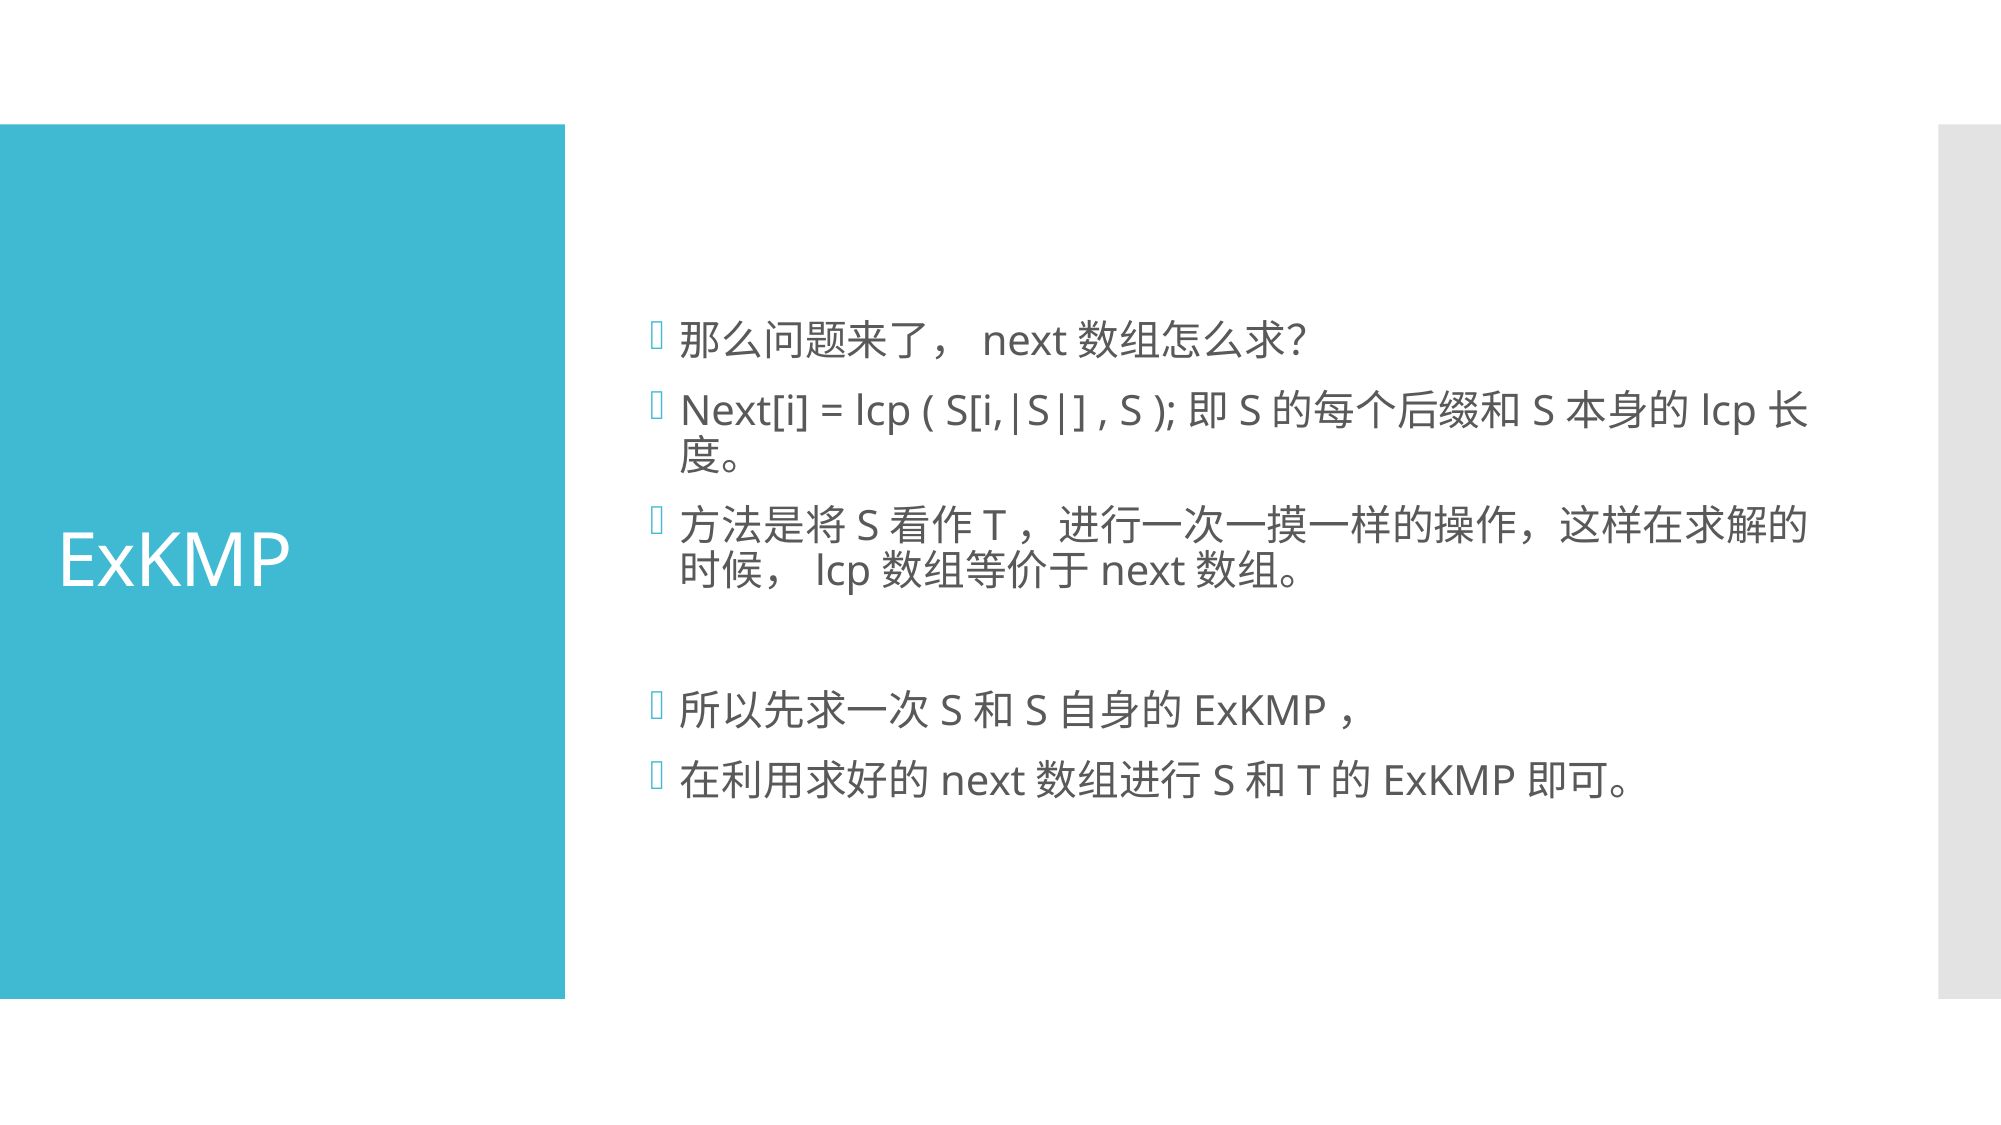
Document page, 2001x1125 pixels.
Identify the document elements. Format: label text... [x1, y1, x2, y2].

list 那么问题来了，next数组怎么求？ Next[i] = lcp ( S[i,|S|] , S );即S的每个后缀和S本身的lcp长度。 方法是将S看作T，进行一次一摸一样的操作，这样在求解的时候，lcp数组等价于next数组。 所以先求一次S和S自身的ExKMP， 在利用求好的next数组进行S和T的ExKMP即可。 [634, 141, 1835, 982]
title ExKMP [41, 184, 525, 940]
